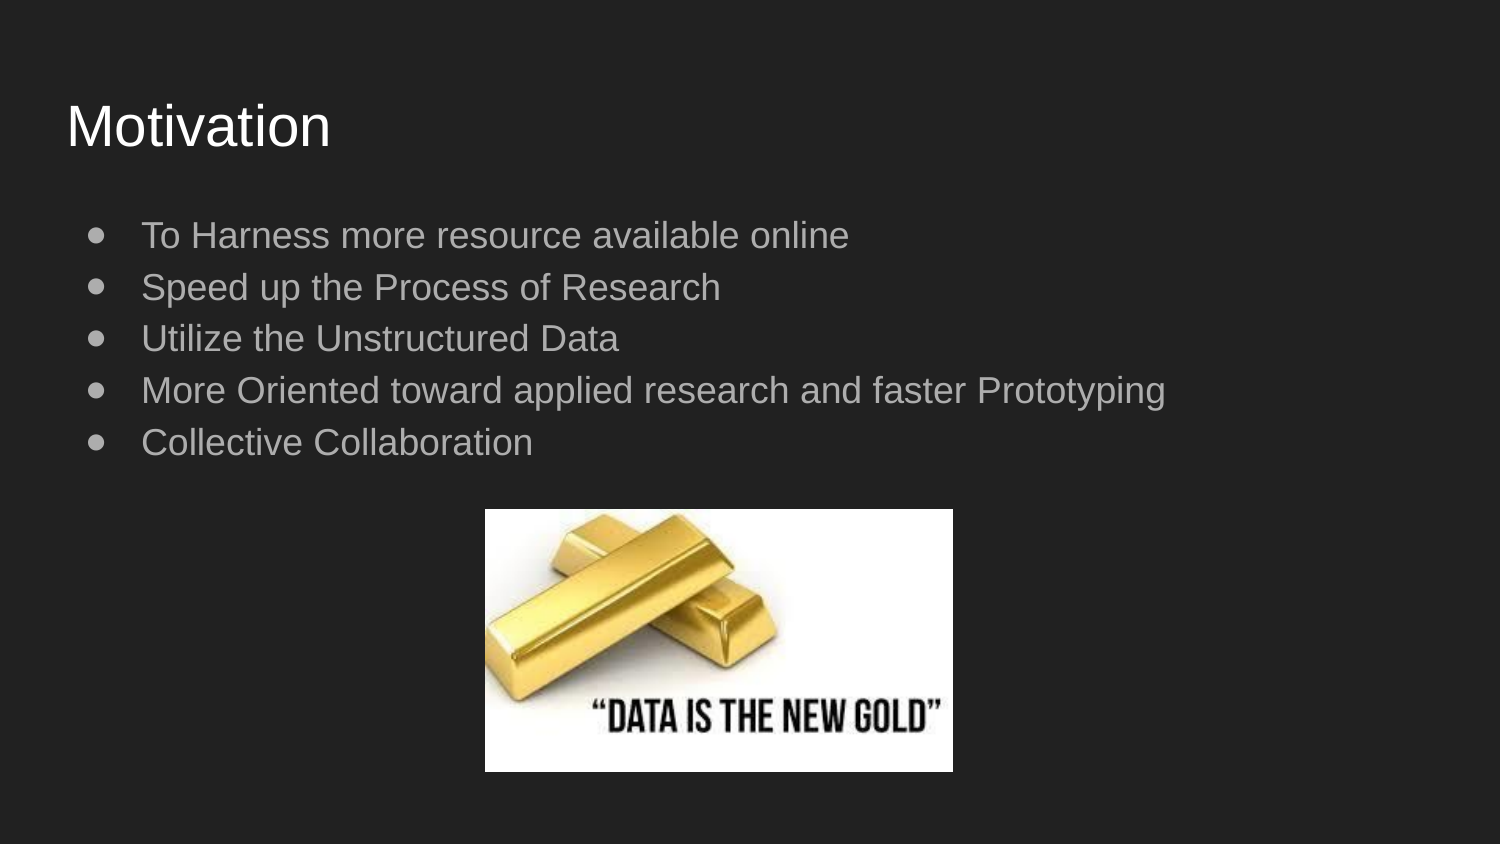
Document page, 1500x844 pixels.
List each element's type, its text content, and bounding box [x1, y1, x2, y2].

picture [485, 509, 954, 773]
list To Harness more resource available online Speed up the Process of Research Utilize the Unstructured Data More Oriented toward applied research and faster Prototyping Collective Collaboration [51, 189, 1449, 488]
title Motivation [51, 72, 1449, 167]
